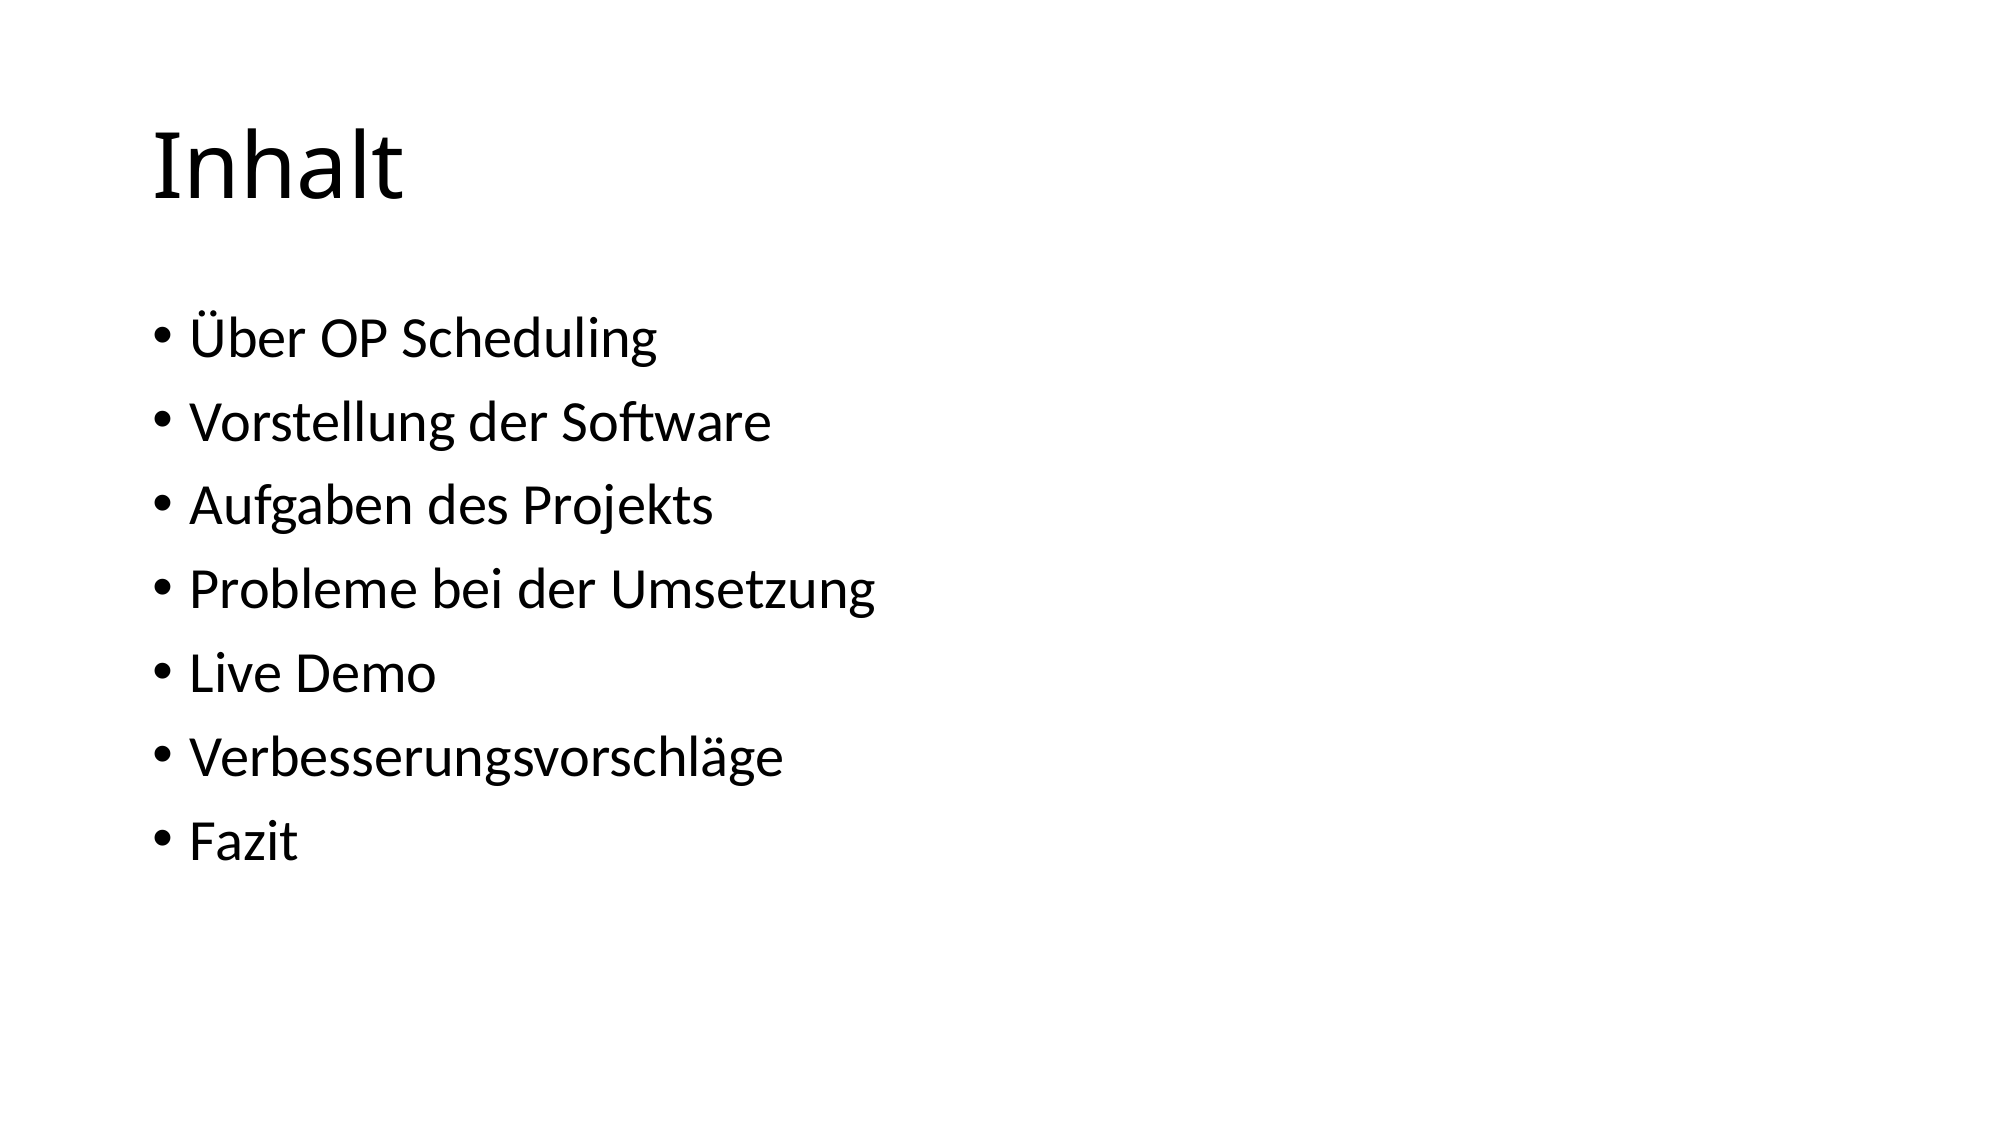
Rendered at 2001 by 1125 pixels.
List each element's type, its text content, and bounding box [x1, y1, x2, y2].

list Über OP Scheduling Vorstellung der Software Aufgaben des Projekts Probleme bei der Umsetzung Live Demo Verbesserungsvorschläge Fazit [137, 299, 1863, 1014]
title Inhalt [137, 59, 1863, 278]
